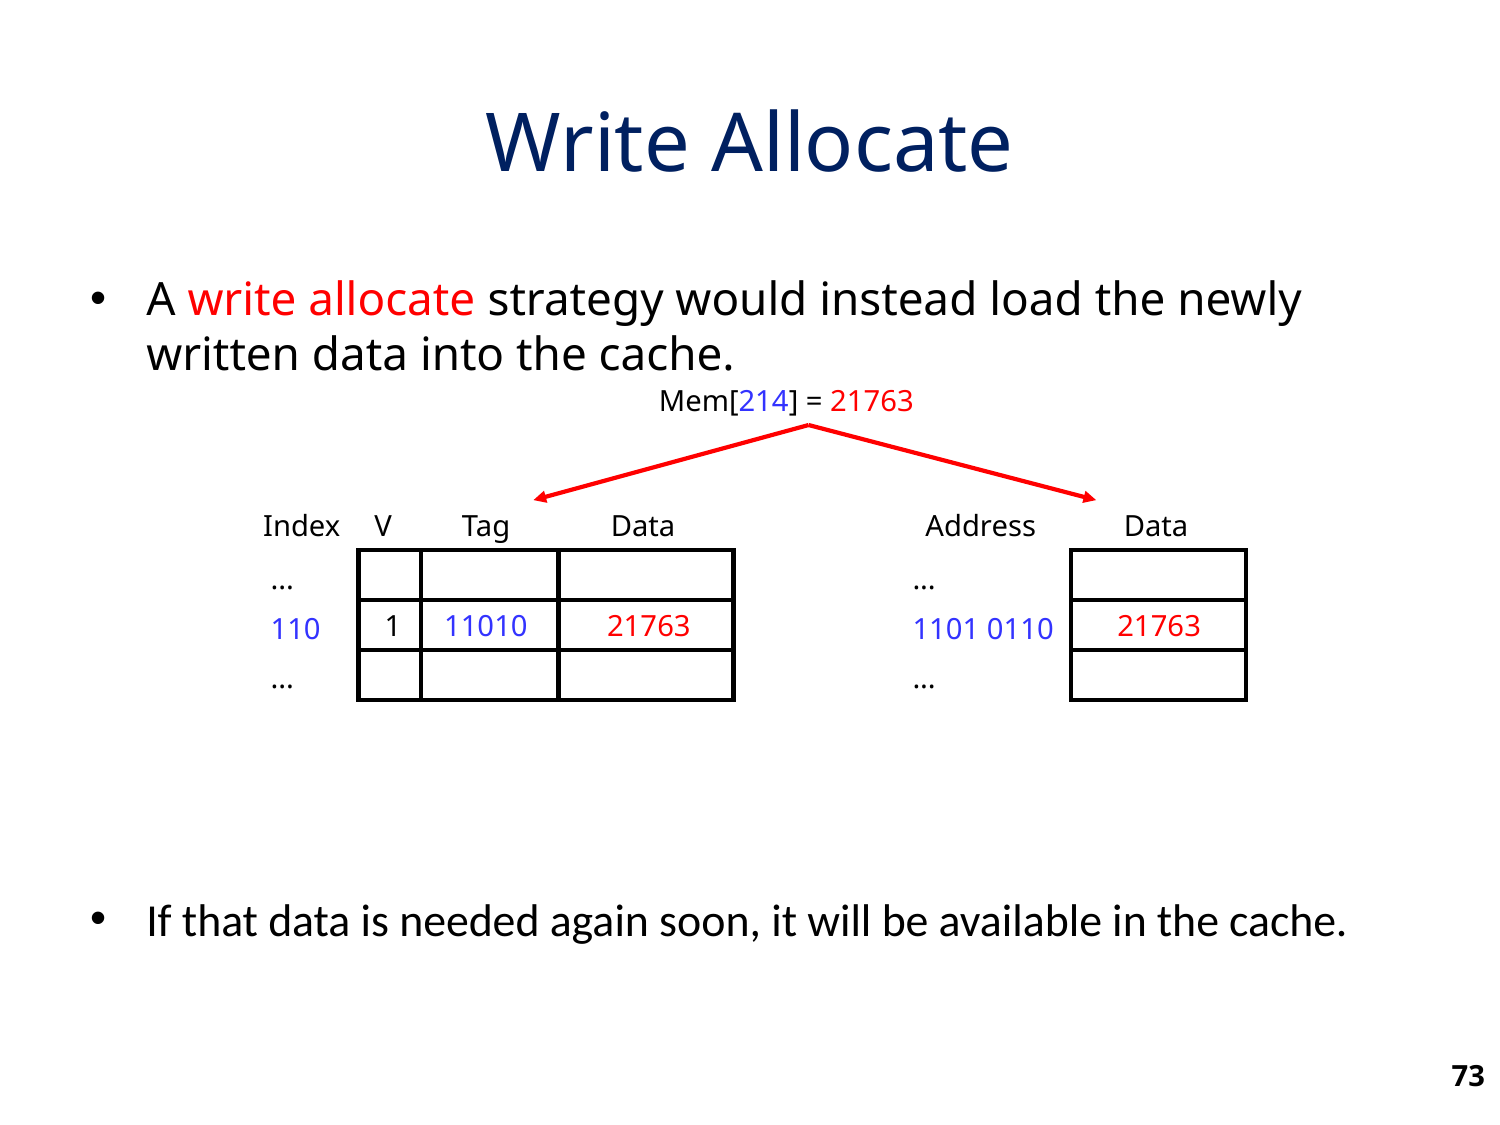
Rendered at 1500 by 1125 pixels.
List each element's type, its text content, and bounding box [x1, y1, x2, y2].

list A write allocate strategy would instead load the newly written data into the cache. If that data is needed again soon, it will be available in the cache. [75, 262, 1425, 1005]
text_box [251, 374, 1247, 706]
text_box 73 [1187, 1049, 1500, 1125]
title Write Allocate [75, 45, 1425, 233]
